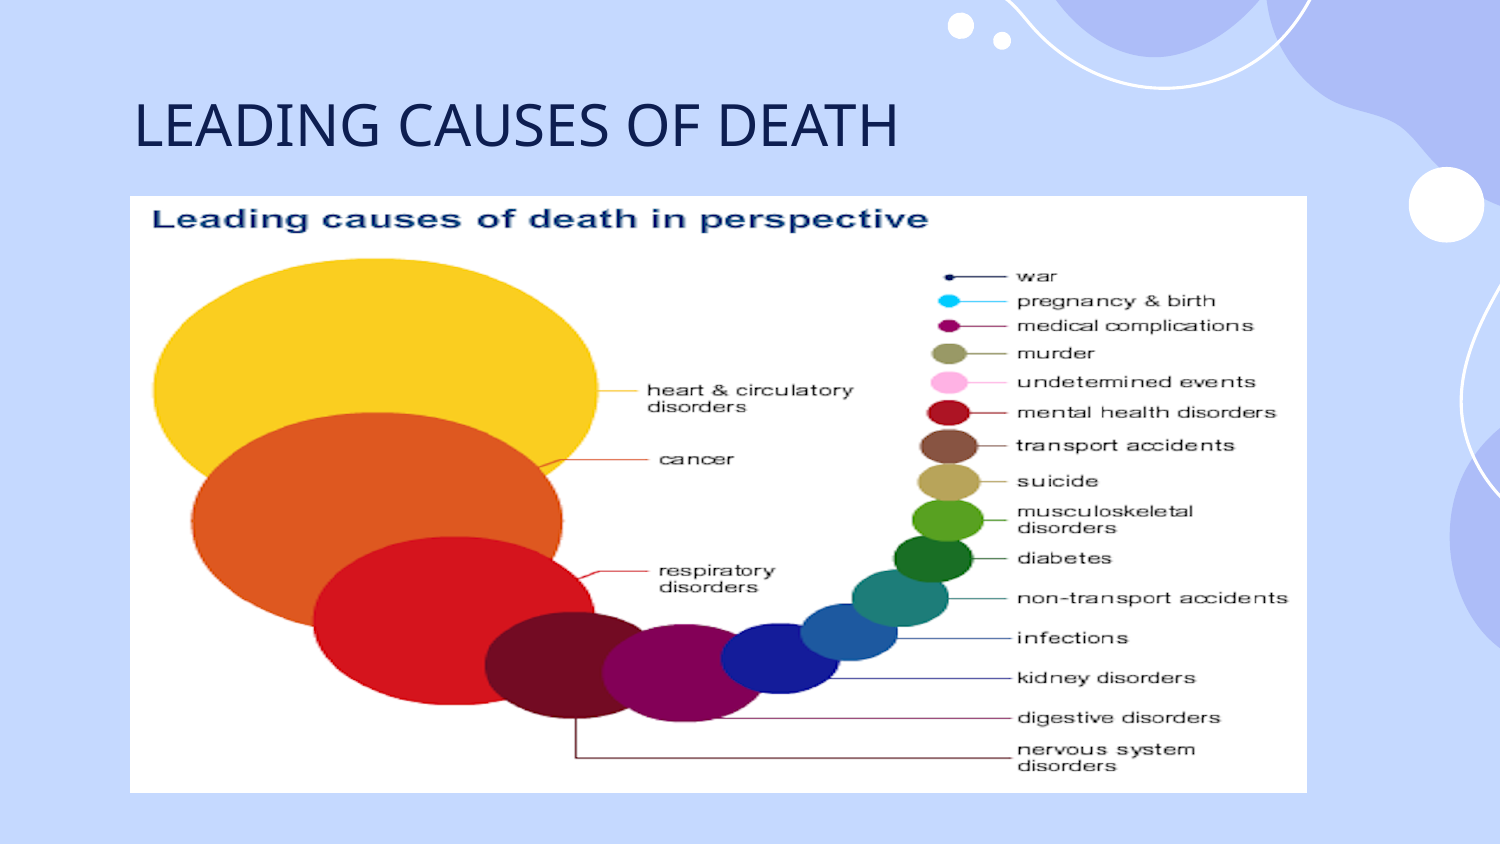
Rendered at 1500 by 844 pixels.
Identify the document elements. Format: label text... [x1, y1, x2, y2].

picture [129, 196, 1307, 793]
title LEADING CAUSES OF DEATH [118, 72, 1382, 167]
